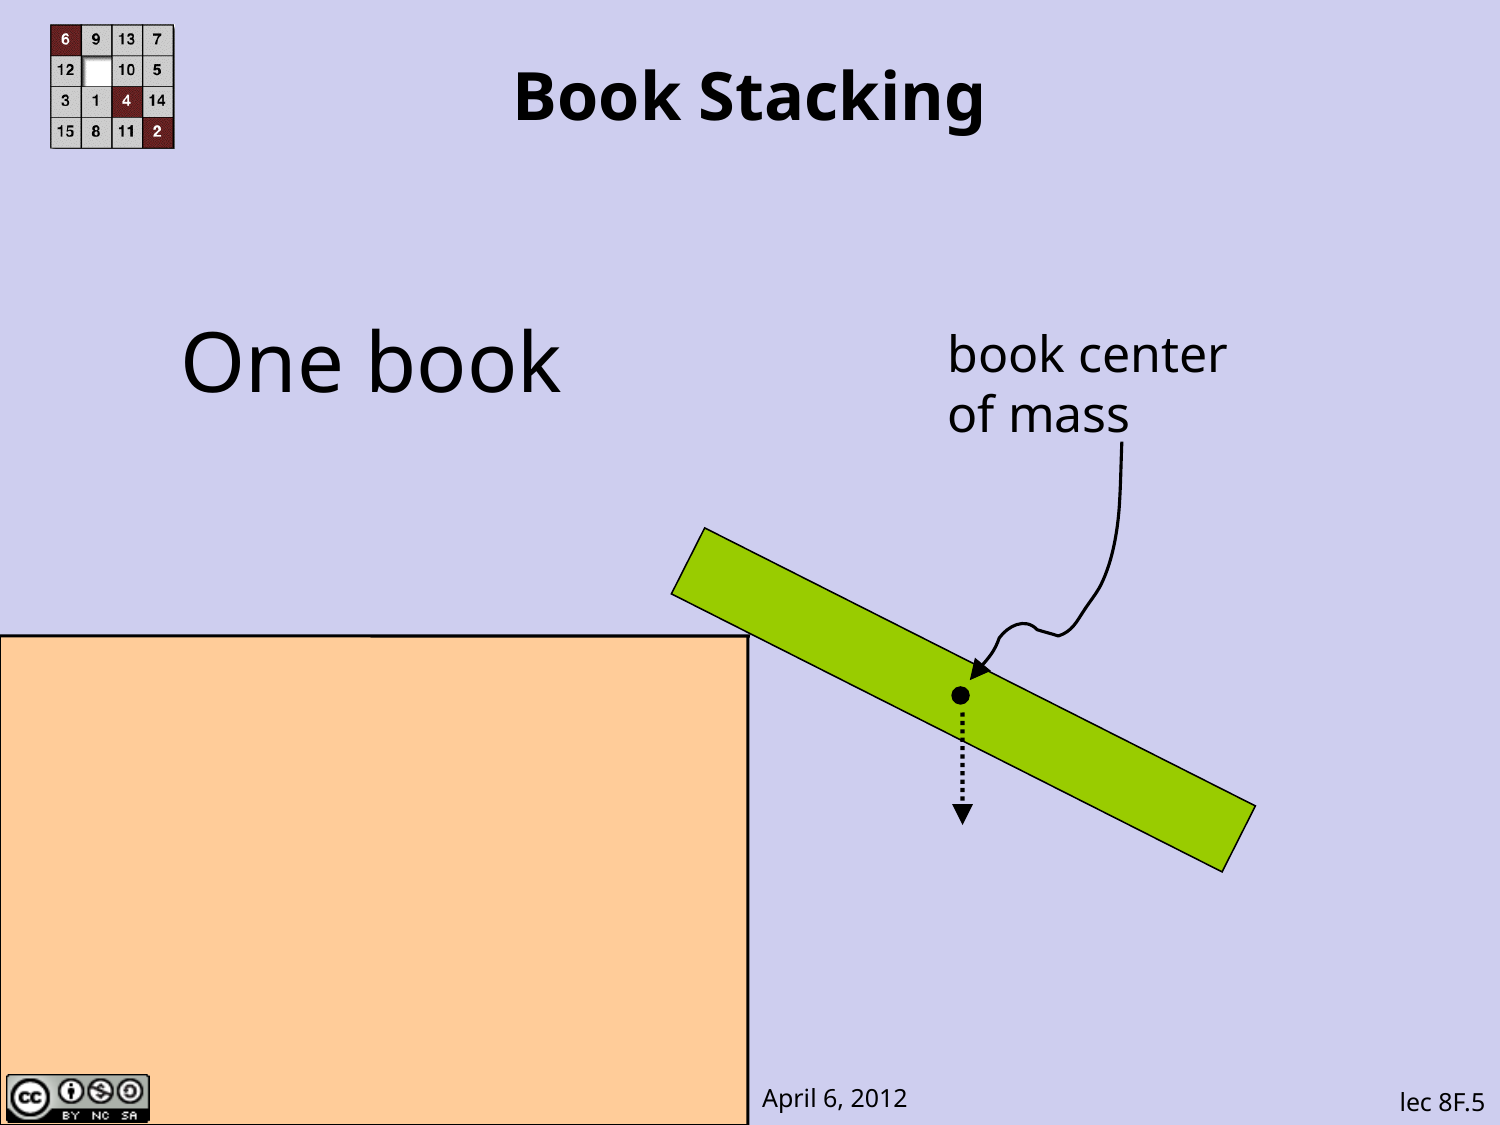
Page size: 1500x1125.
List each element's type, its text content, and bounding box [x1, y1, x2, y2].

text_box [969, 450, 1122, 681]
picture [6, 1074, 151, 1123]
text_box [671, 527, 1256, 872]
picture [50, 24, 112, 149]
title Book Stacking [112, 0, 1388, 188]
text_box One book [165, 301, 577, 416]
text_box book center of mass [933, 315, 1263, 450]
text_box [952, 804, 973, 826]
text_box [0, 636, 747, 1125]
text_box [952, 686, 970, 704]
